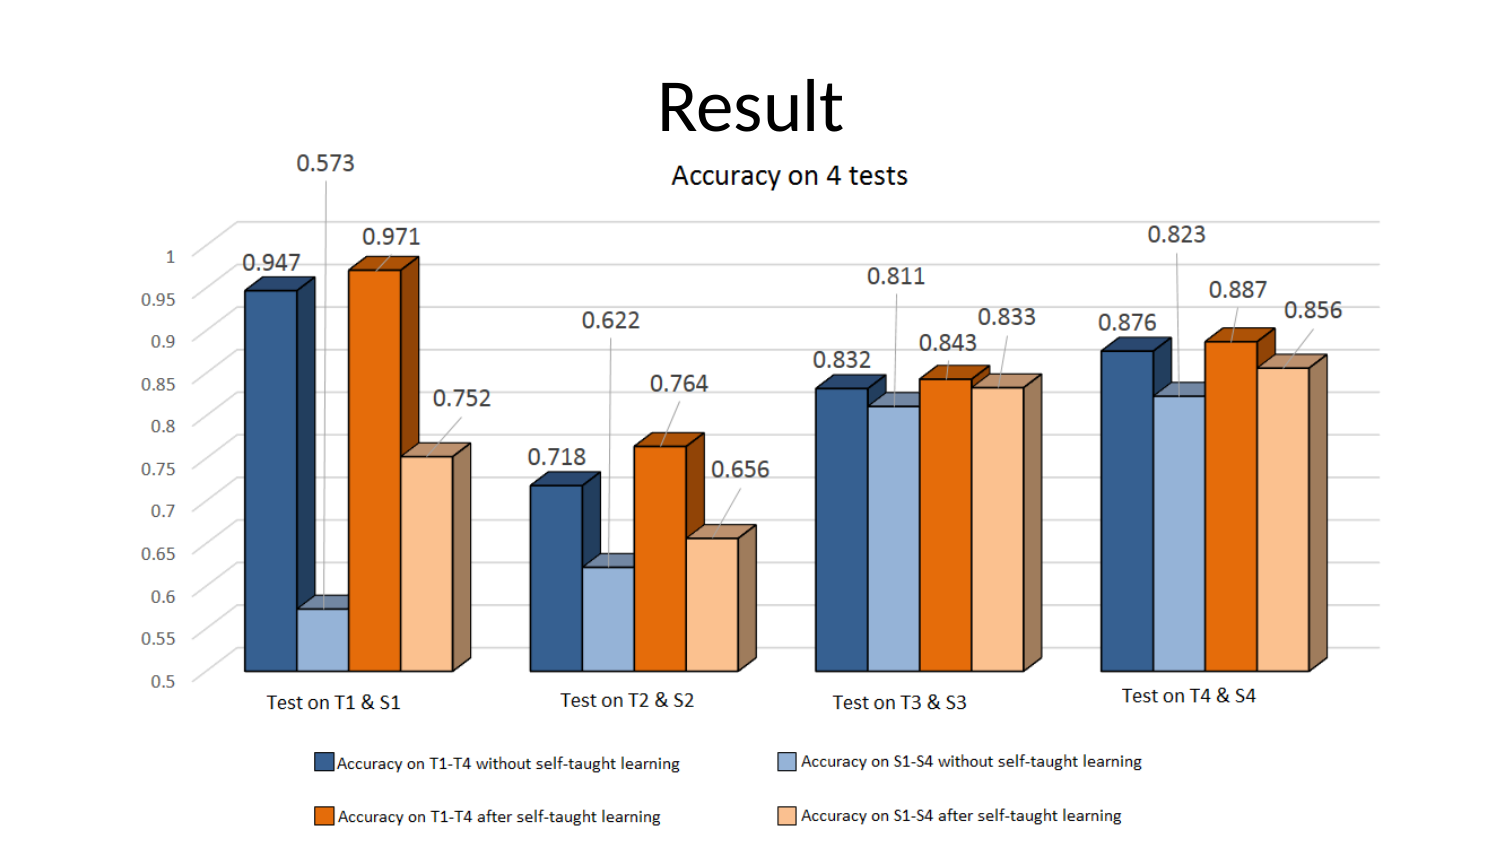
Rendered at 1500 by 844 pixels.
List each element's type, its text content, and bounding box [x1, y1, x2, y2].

picture [112, 141, 1401, 839]
title Result [125, 54, 1375, 140]
